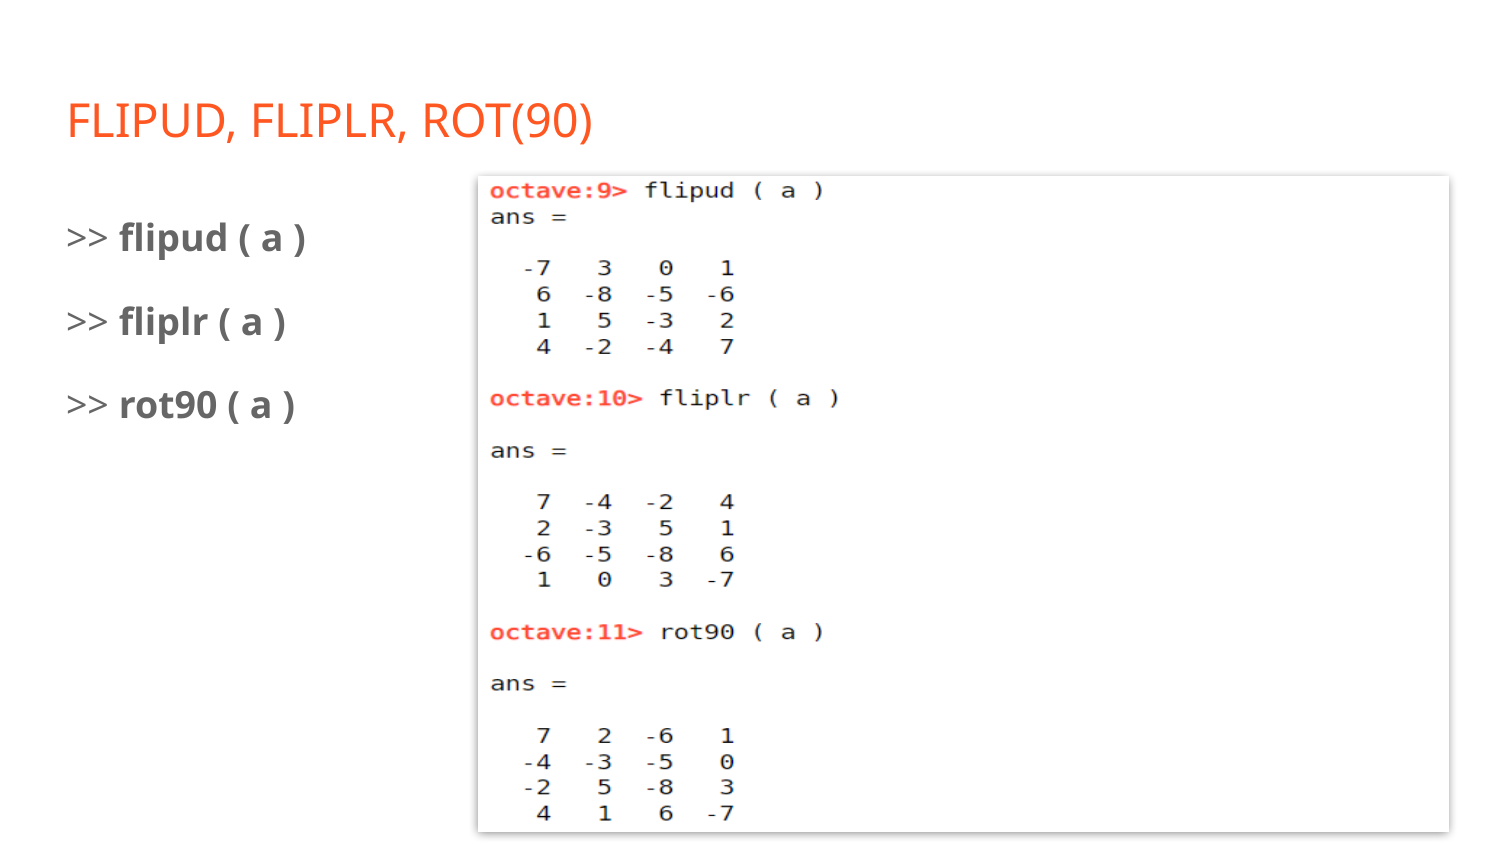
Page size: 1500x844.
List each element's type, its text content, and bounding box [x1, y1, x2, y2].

picture [478, 176, 1450, 832]
list >> flipud ( a ) >> fliplr ( a ) >> rot90 ( a ) [51, 189, 471, 750]
title FLIPUD, FLIPLR, ROT(90) [51, 72, 1449, 167]
